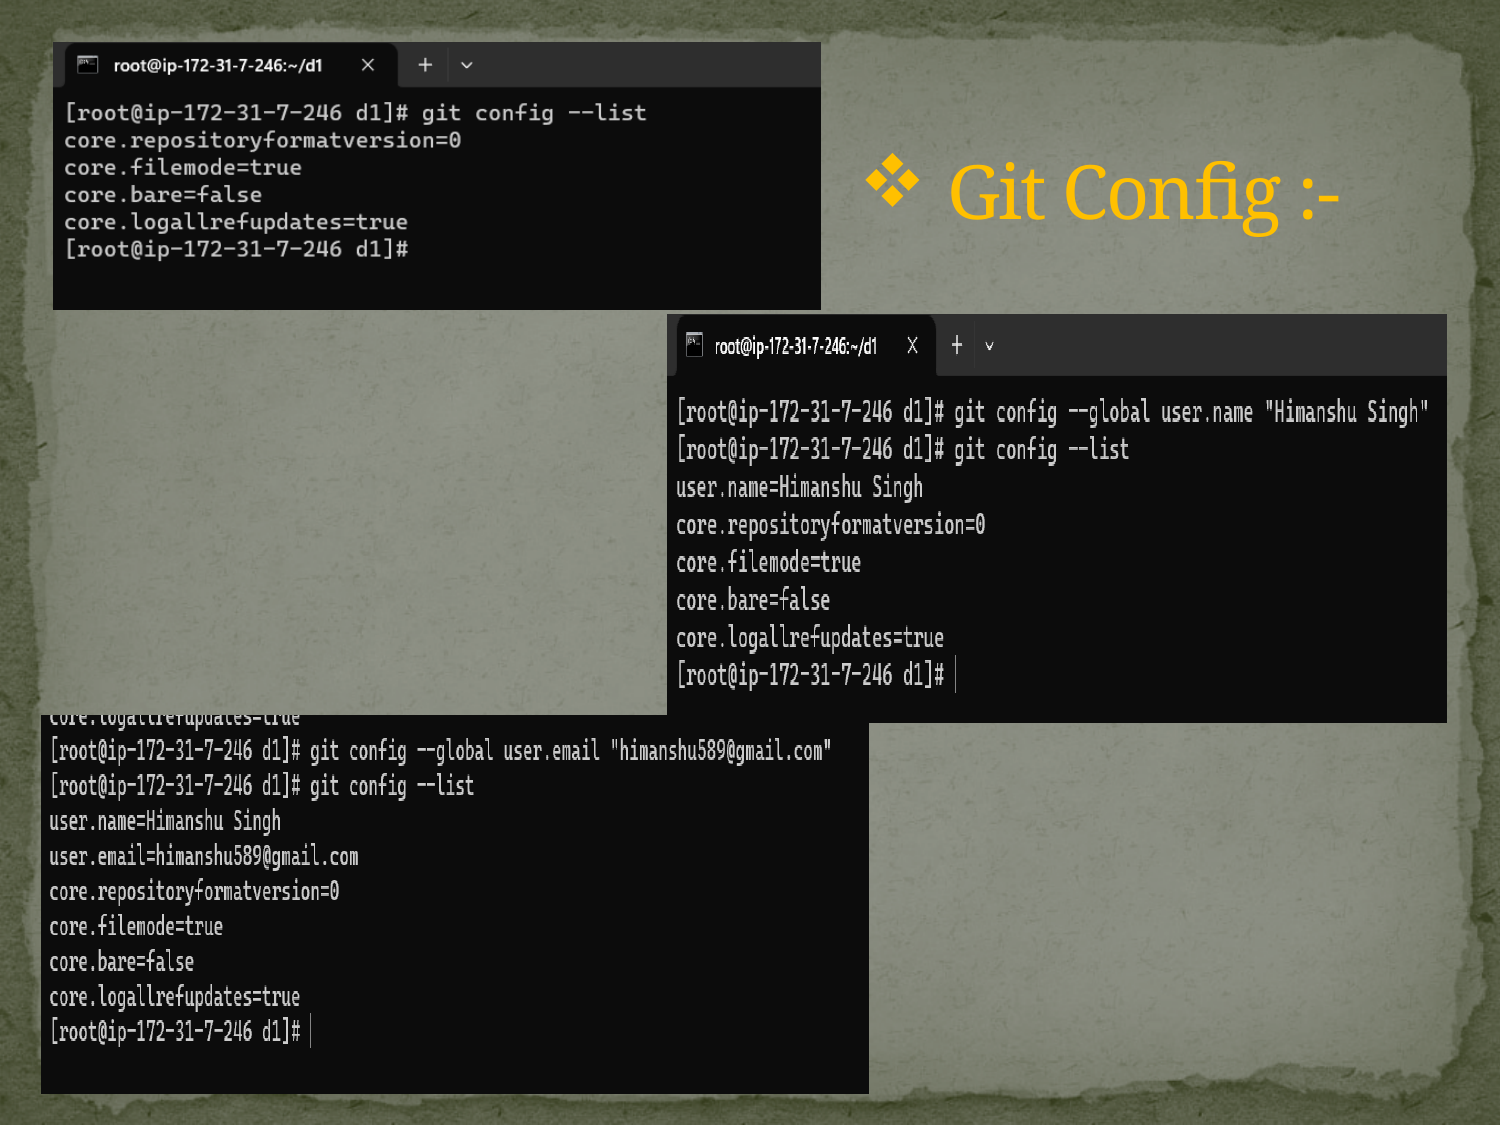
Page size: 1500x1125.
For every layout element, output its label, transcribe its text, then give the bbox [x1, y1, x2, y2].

text_box Git Config :- [844, 137, 1412, 216]
picture [53, 42, 821, 310]
picture [41, 314, 1447, 1094]
